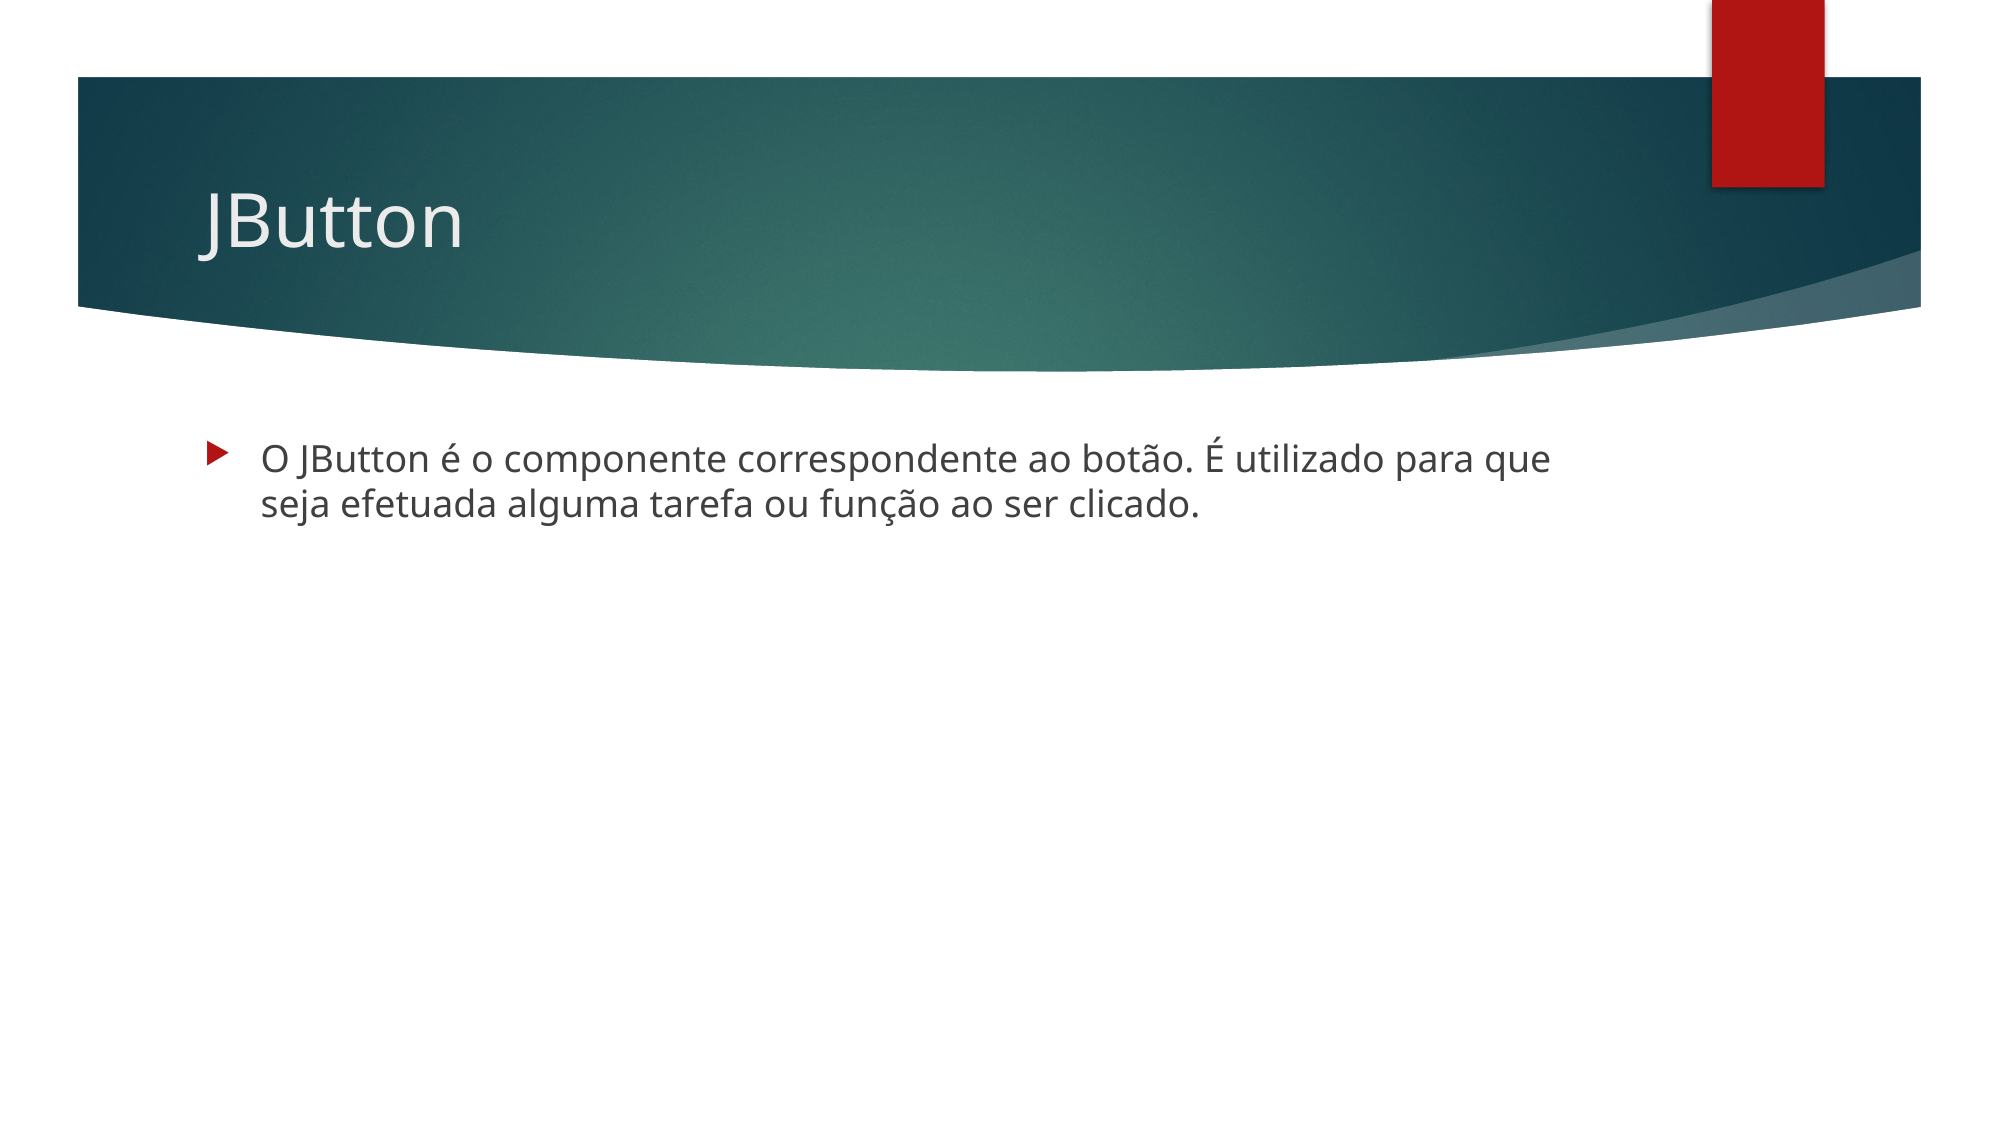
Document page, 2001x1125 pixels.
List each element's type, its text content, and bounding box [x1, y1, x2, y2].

title JButton [189, 159, 1638, 276]
list O JButton é o componente correspondente ao botão. É utilizado para que seja efetuada alguma tarefa ou função ao ser clicado. [189, 427, 1638, 988]
